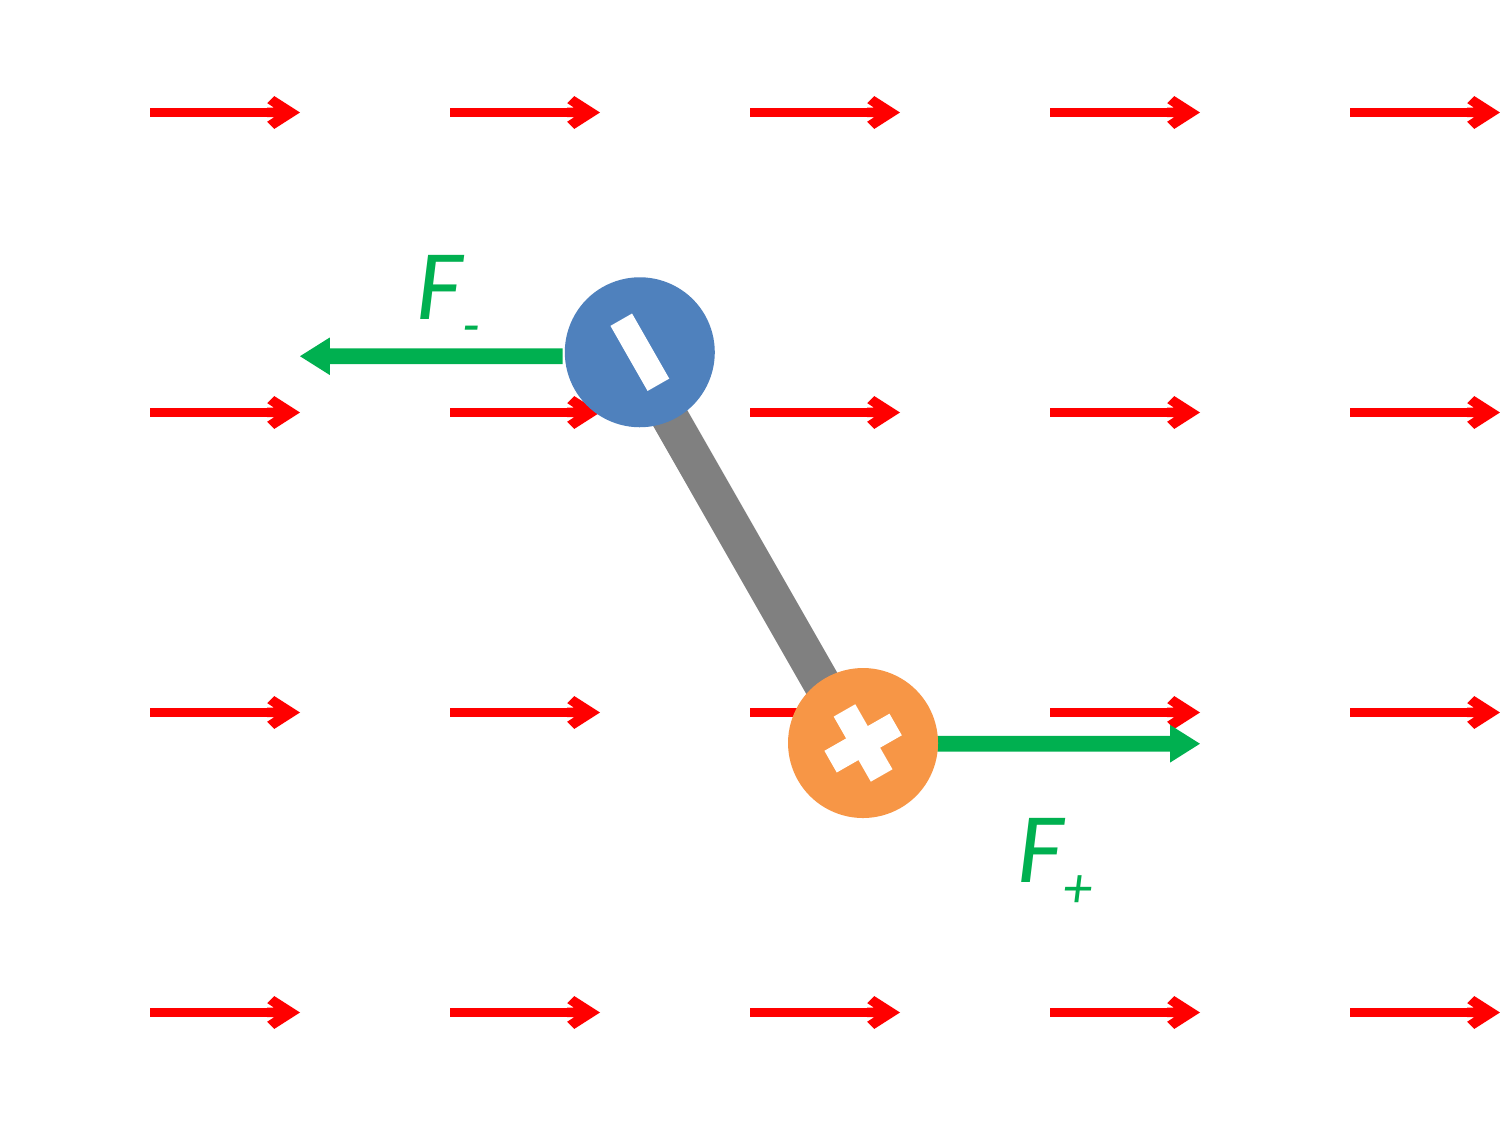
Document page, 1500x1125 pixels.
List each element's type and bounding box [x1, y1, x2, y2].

text_box [149, 112, 1500, 1013]
